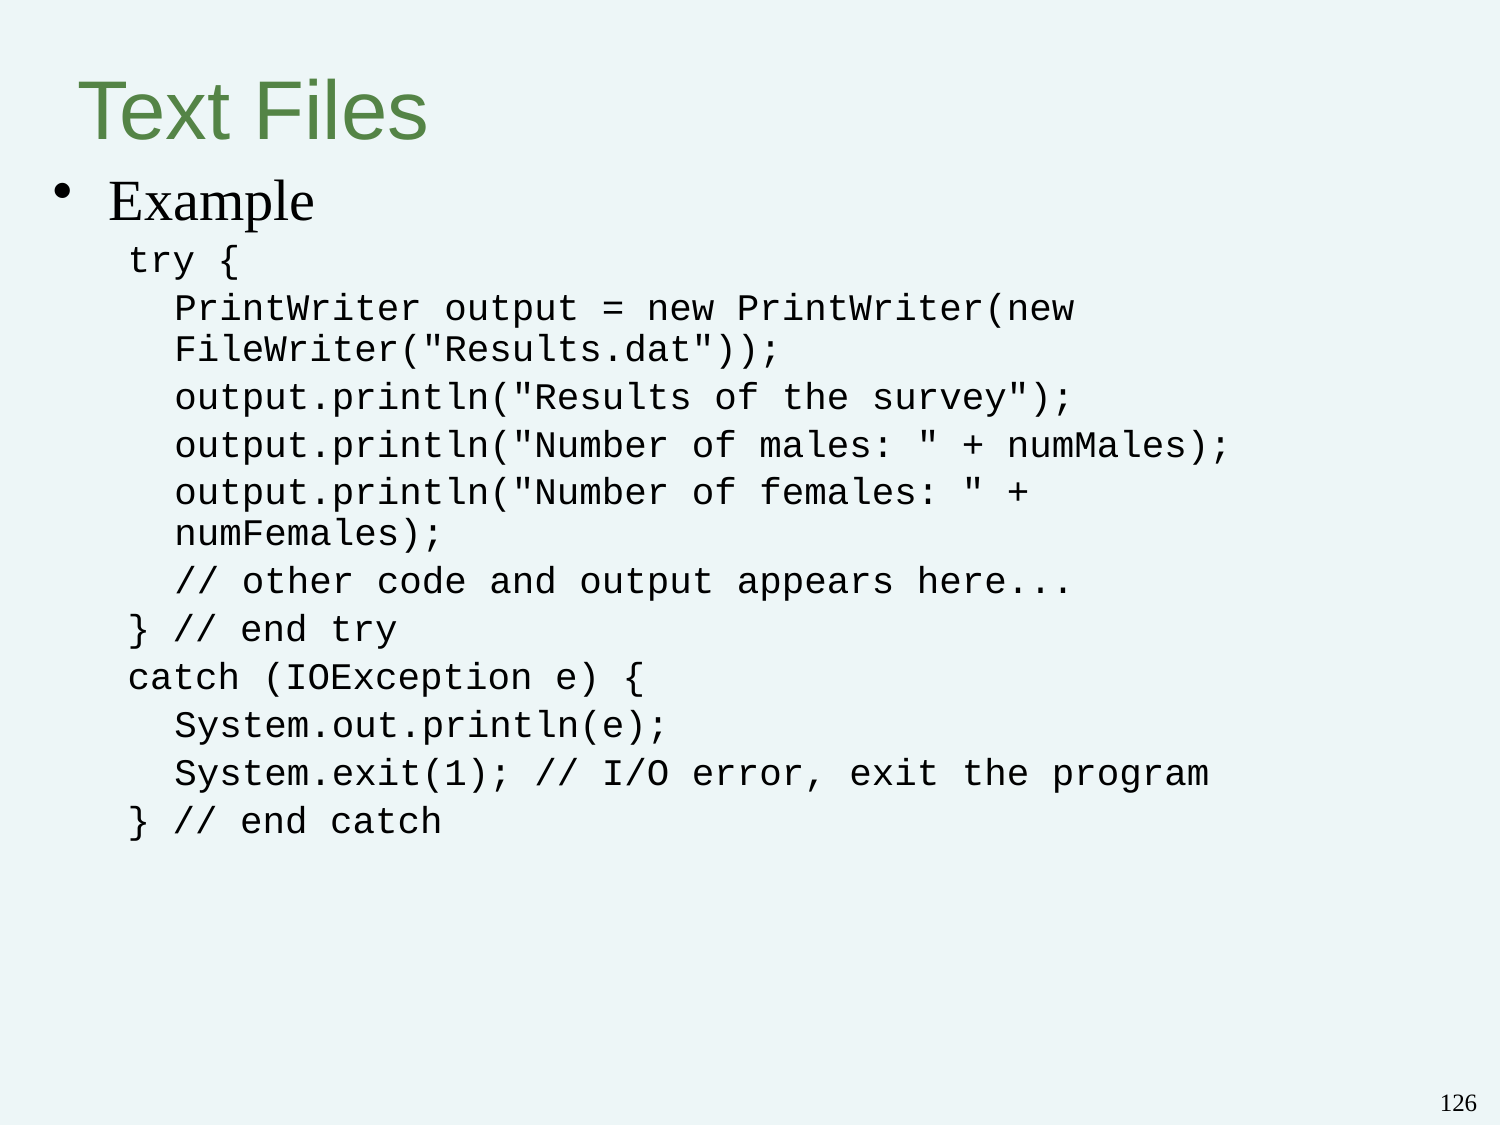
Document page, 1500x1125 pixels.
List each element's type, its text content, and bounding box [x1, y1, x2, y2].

list Example try { PrintWriter output = new PrintWriter(new FileWriter("Results.dat")); output.println("Results of the survey"); output.println("Number of males: " + numMales); output.println("Number of females: " + numFemales); // other code and output appears here... } // end try catch (IOException e) { System.out.println(e); System.exit(1); // I/O error, exit the program } // end catch [37, 162, 1313, 926]
title Text Files [62, 12, 1438, 201]
